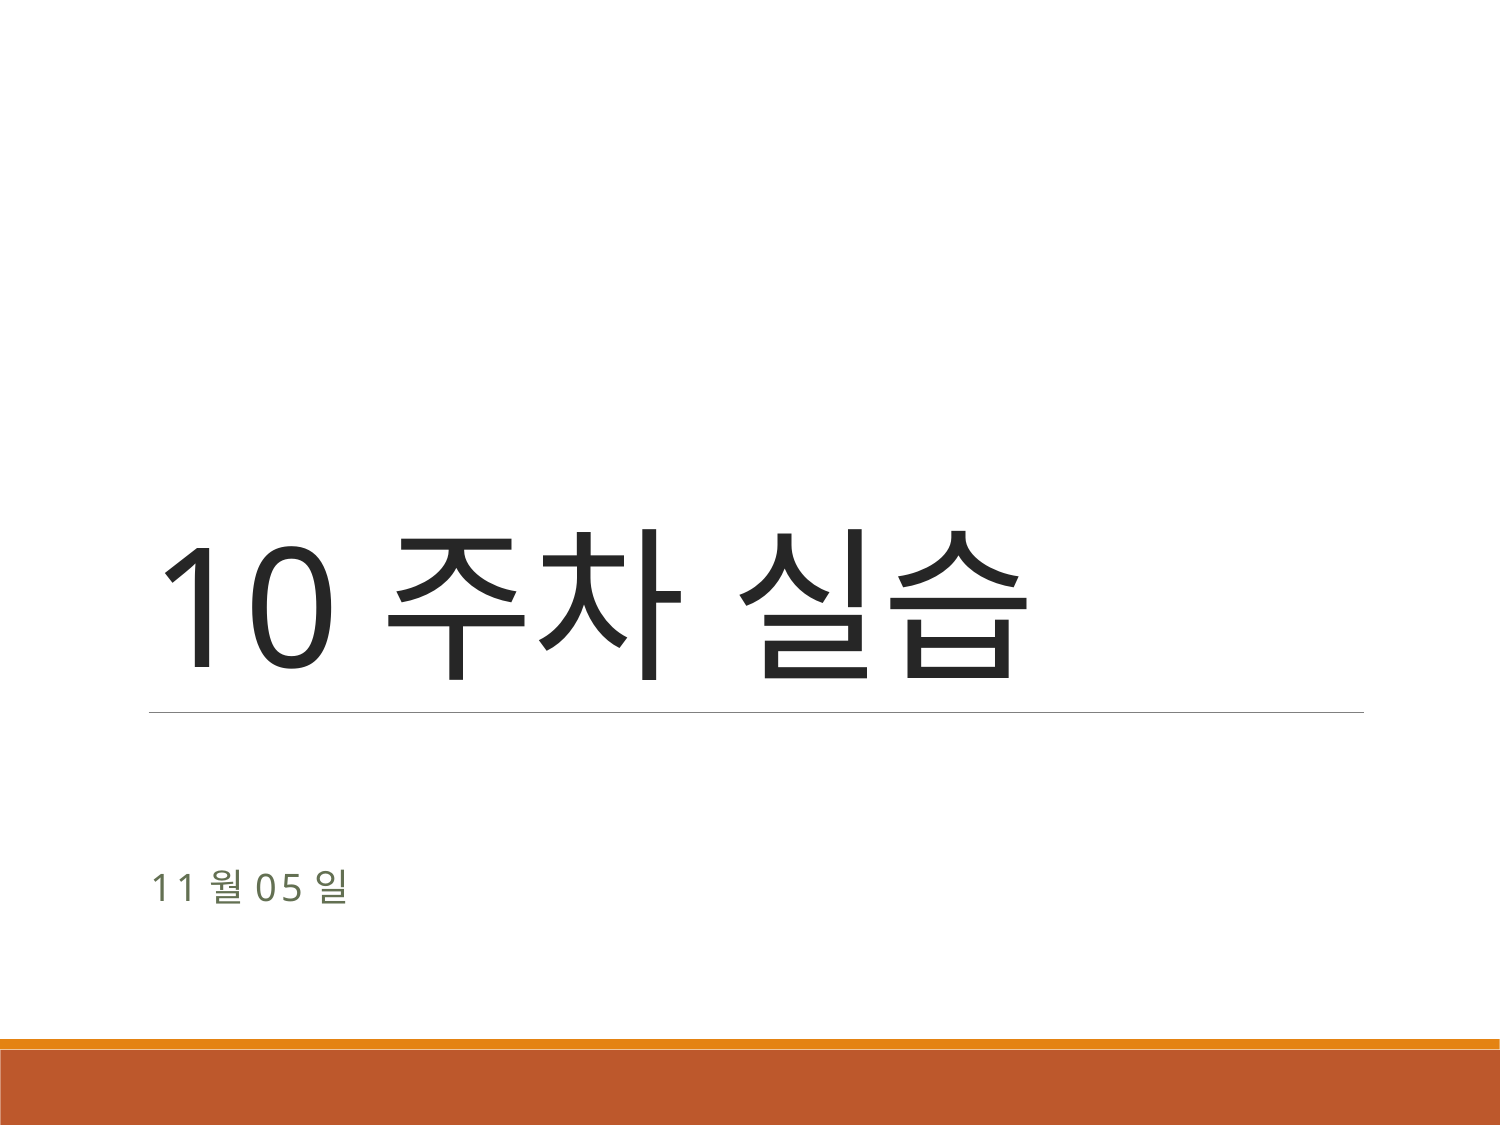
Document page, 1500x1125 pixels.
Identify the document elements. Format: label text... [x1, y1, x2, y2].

subtitle 11월05일 [135, 730, 1373, 919]
title 10주차 실습 [135, 124, 1373, 710]
